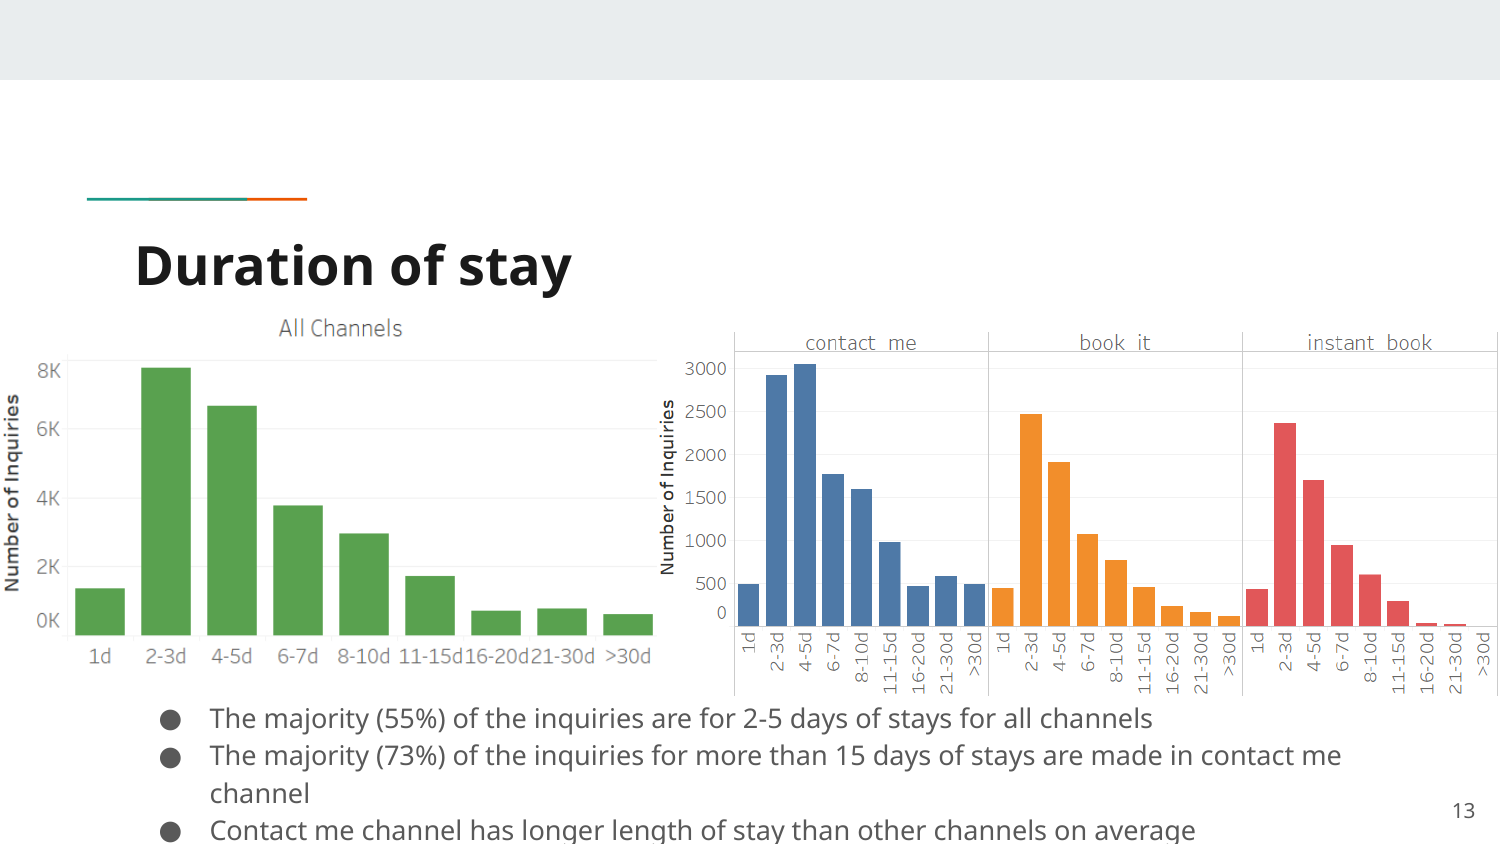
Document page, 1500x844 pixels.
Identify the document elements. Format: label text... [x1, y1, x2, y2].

list The majority (55%) of the inquiries are for 2-5 days of stays for all channels The majority (73%) of the inquiries for more than 15 days of stays are made in contact me channel Contact me channel has longer length of stay than other channels on average [119, 681, 1381, 798]
slide_number ‹#› [1400, 779, 1491, 844]
title Duration of stay [119, 216, 1381, 305]
picture [0, 313, 1500, 696]
